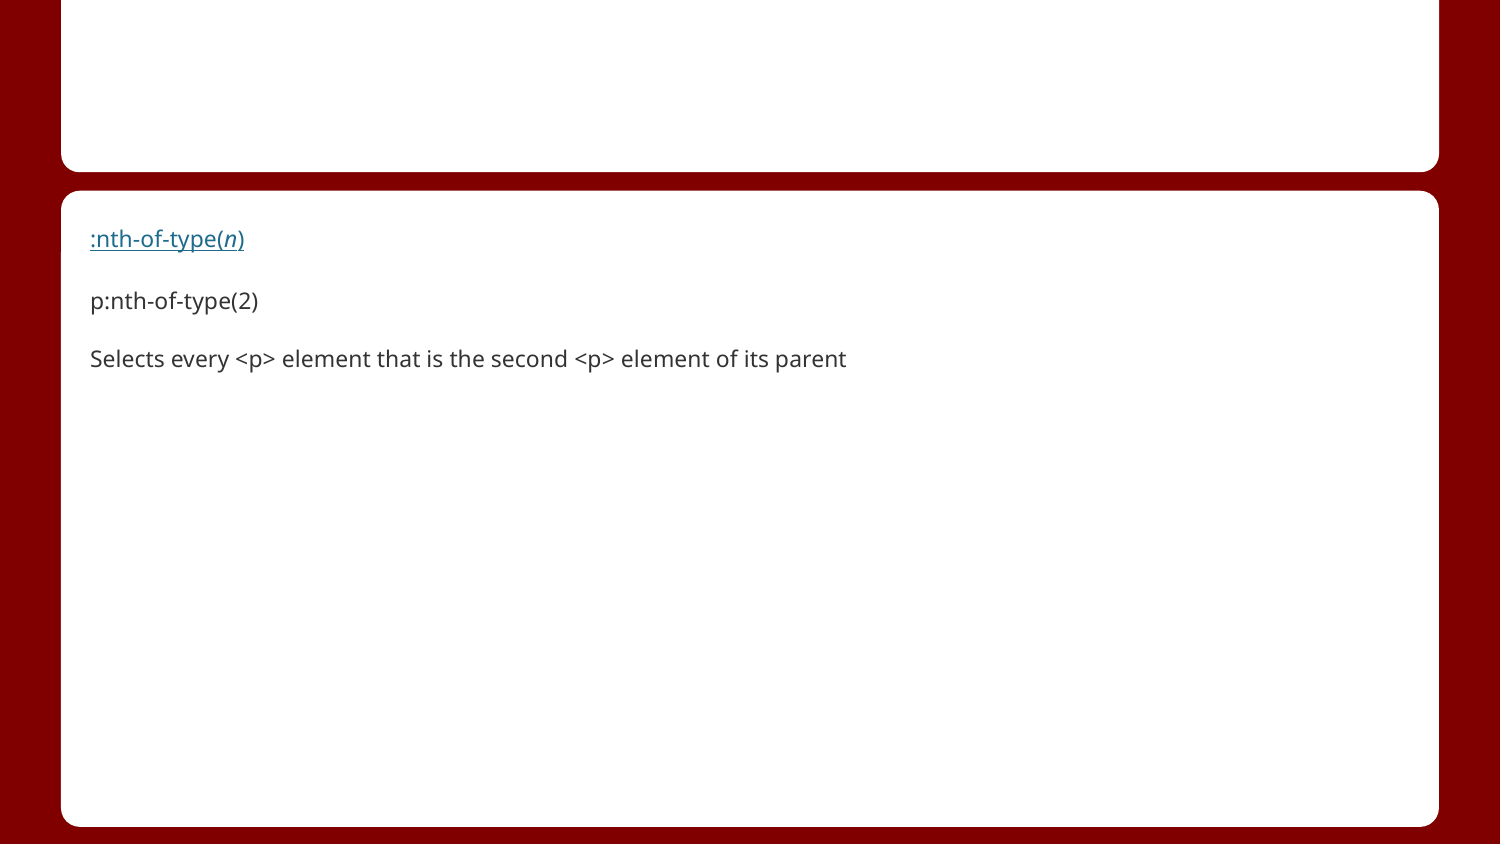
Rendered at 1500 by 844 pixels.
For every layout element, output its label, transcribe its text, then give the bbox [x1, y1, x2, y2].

list :nth-of-type(n) p:nth-of-type(2) Selects every <p> element that is the second <p> element of its parent [75, 196, 1425, 808]
